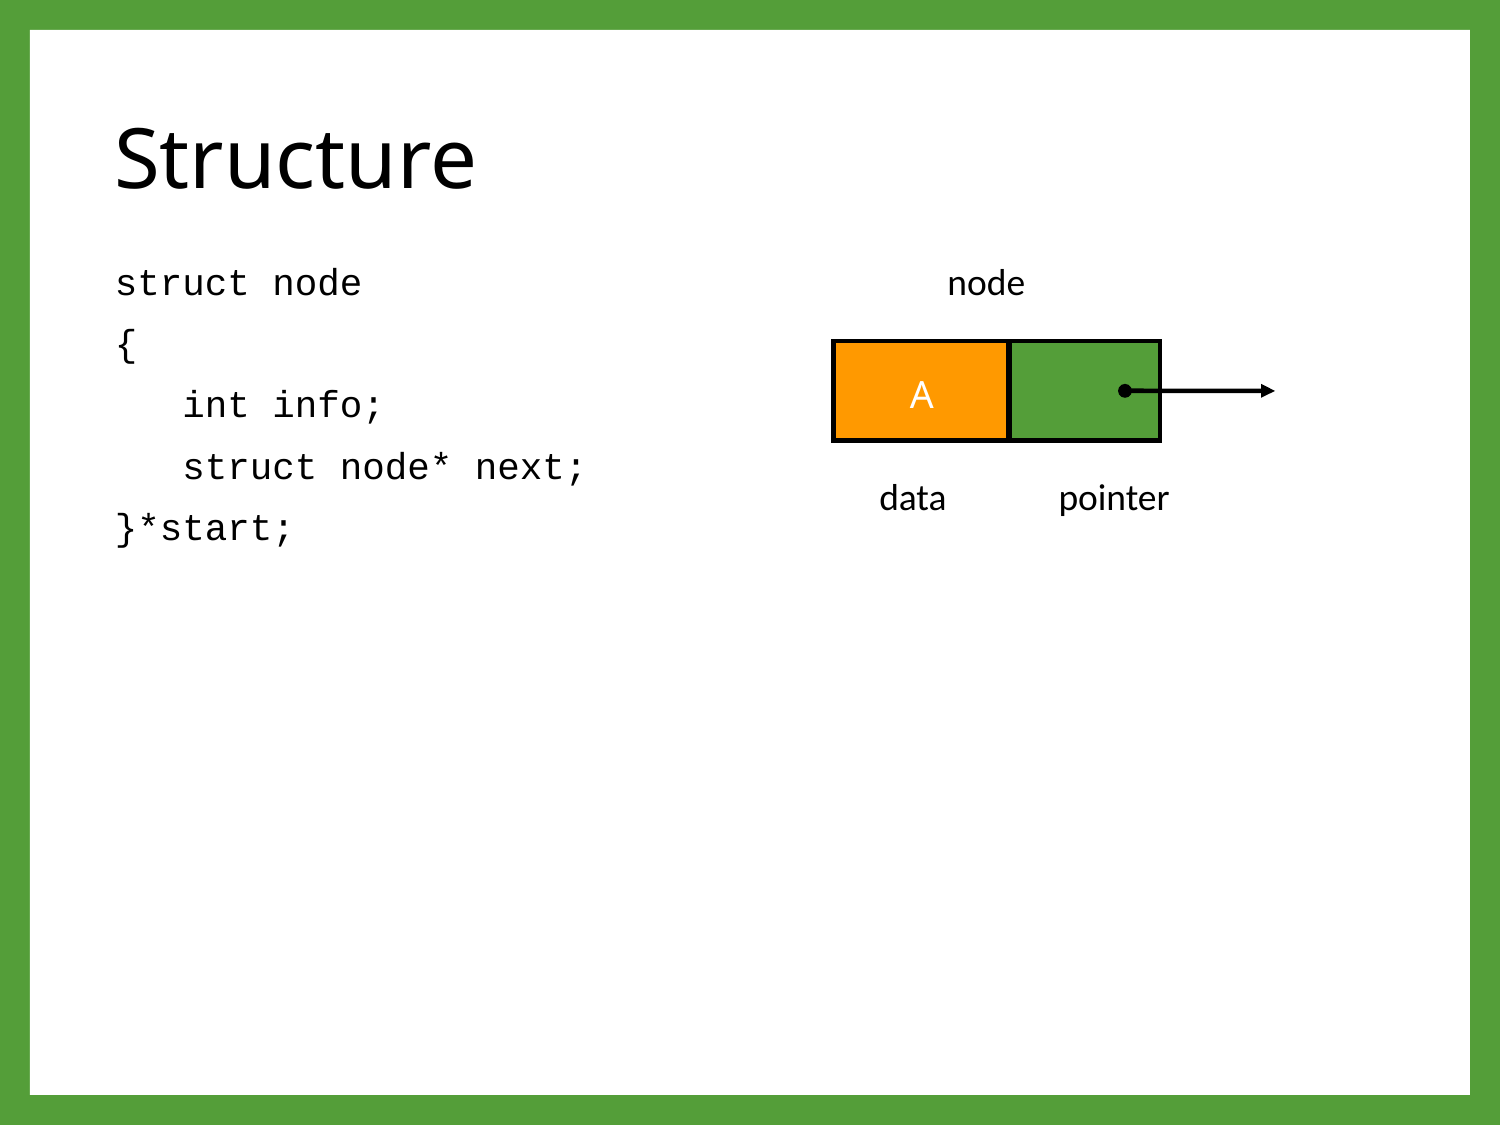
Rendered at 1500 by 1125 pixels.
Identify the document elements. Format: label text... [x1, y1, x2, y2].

text_box pointer [1043, 465, 1207, 526]
text_box data [864, 465, 978, 526]
title Structure [99, 50, 1315, 255]
list struct node node { int info; struct node* next; }*start; [99, 255, 1450, 1056]
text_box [833, 340, 1276, 442]
